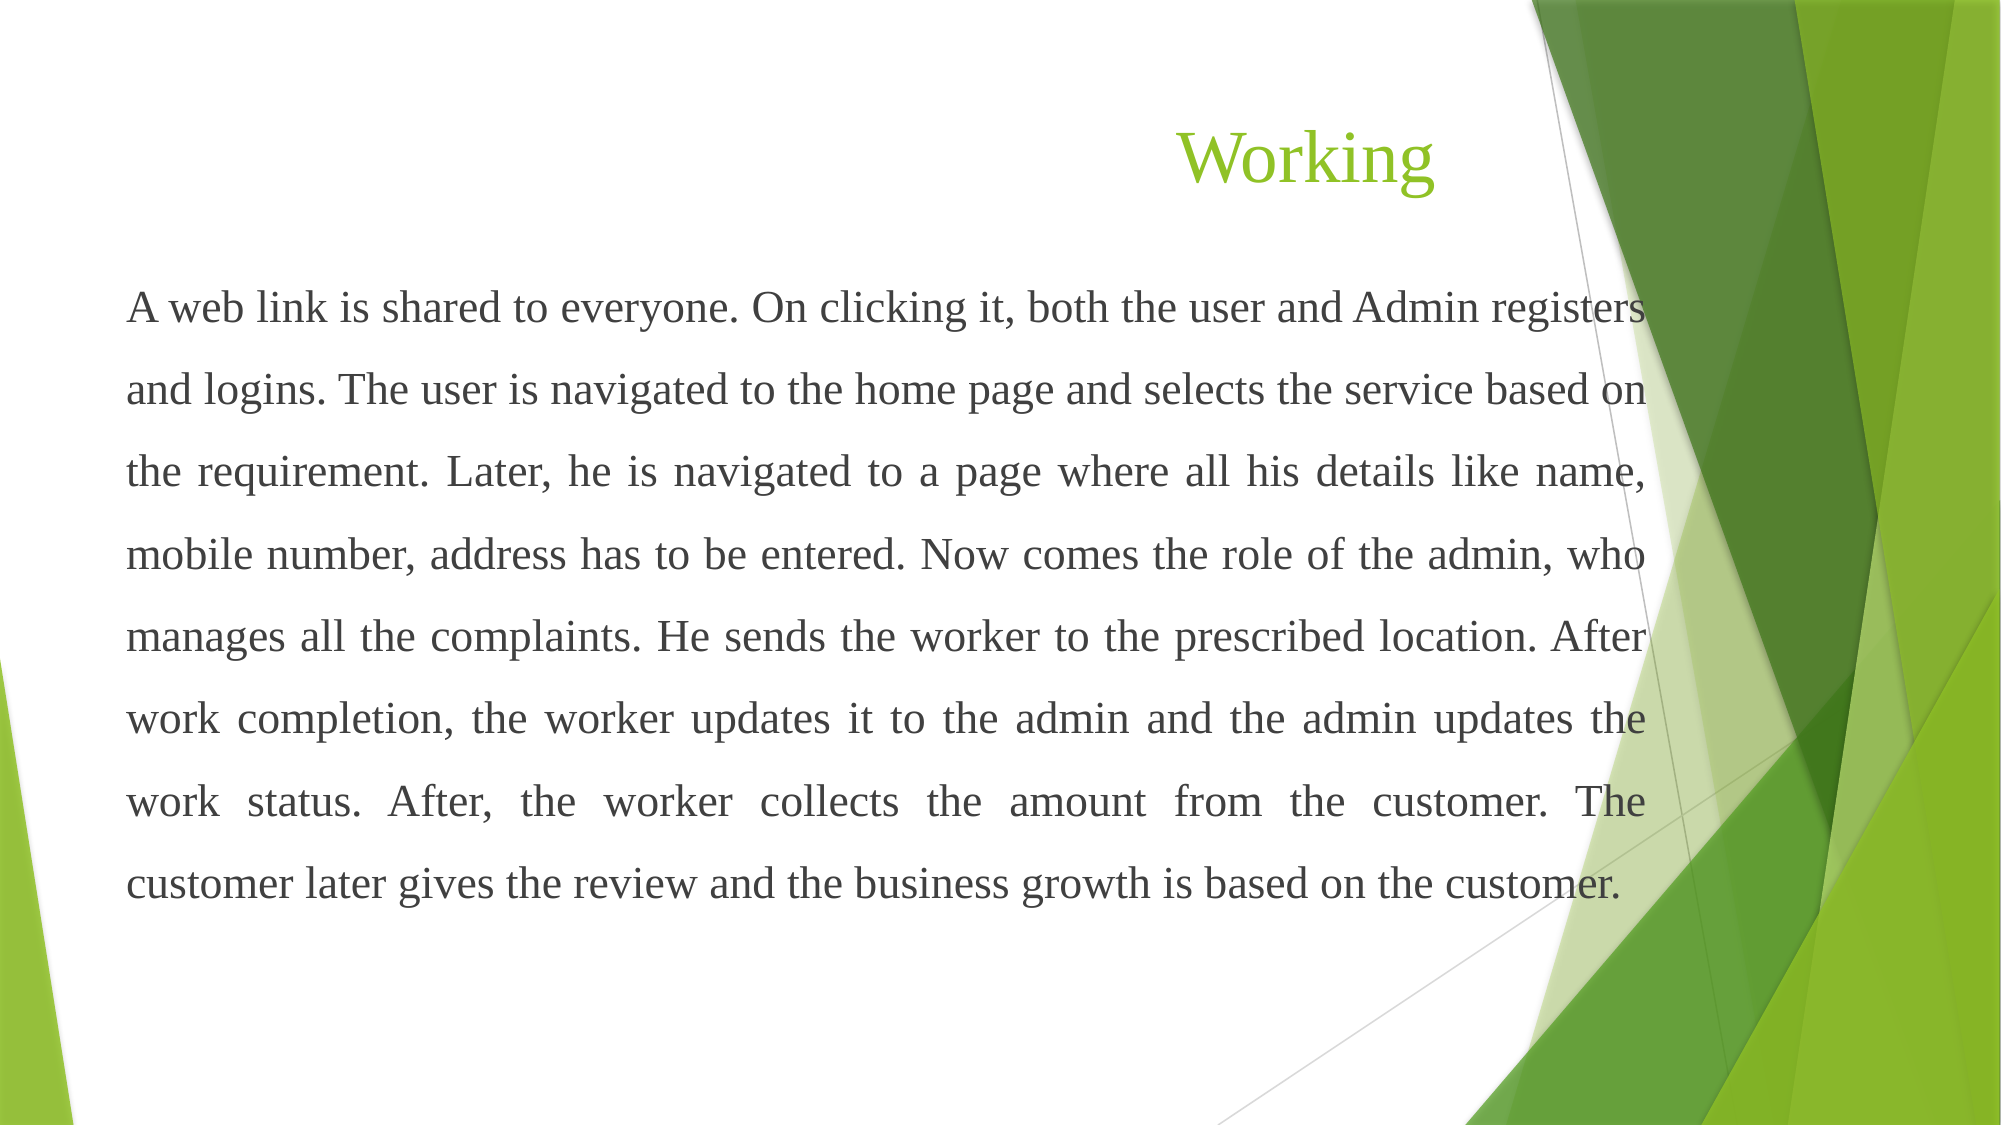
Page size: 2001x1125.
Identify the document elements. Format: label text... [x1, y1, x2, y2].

list A web link is shared to everyone. On clicking it, both the user and Admin registers and logins. The user is navigated to the home page and selects the service based on the requirement. Later, he is navigated to a page where all his details like name, mobile number, address has to be entered. Now comes the role of the admin, who manages all the complaints. He sends the worker to the prescribed location. After work completion, the worker updates it to the admin and the admin updates the work status. After, the worker collects the amount from the customer. The customer later gives the review and the business growth is based on the customer. [111, 241, 1663, 991]
title Working [111, 99, 1522, 224]
